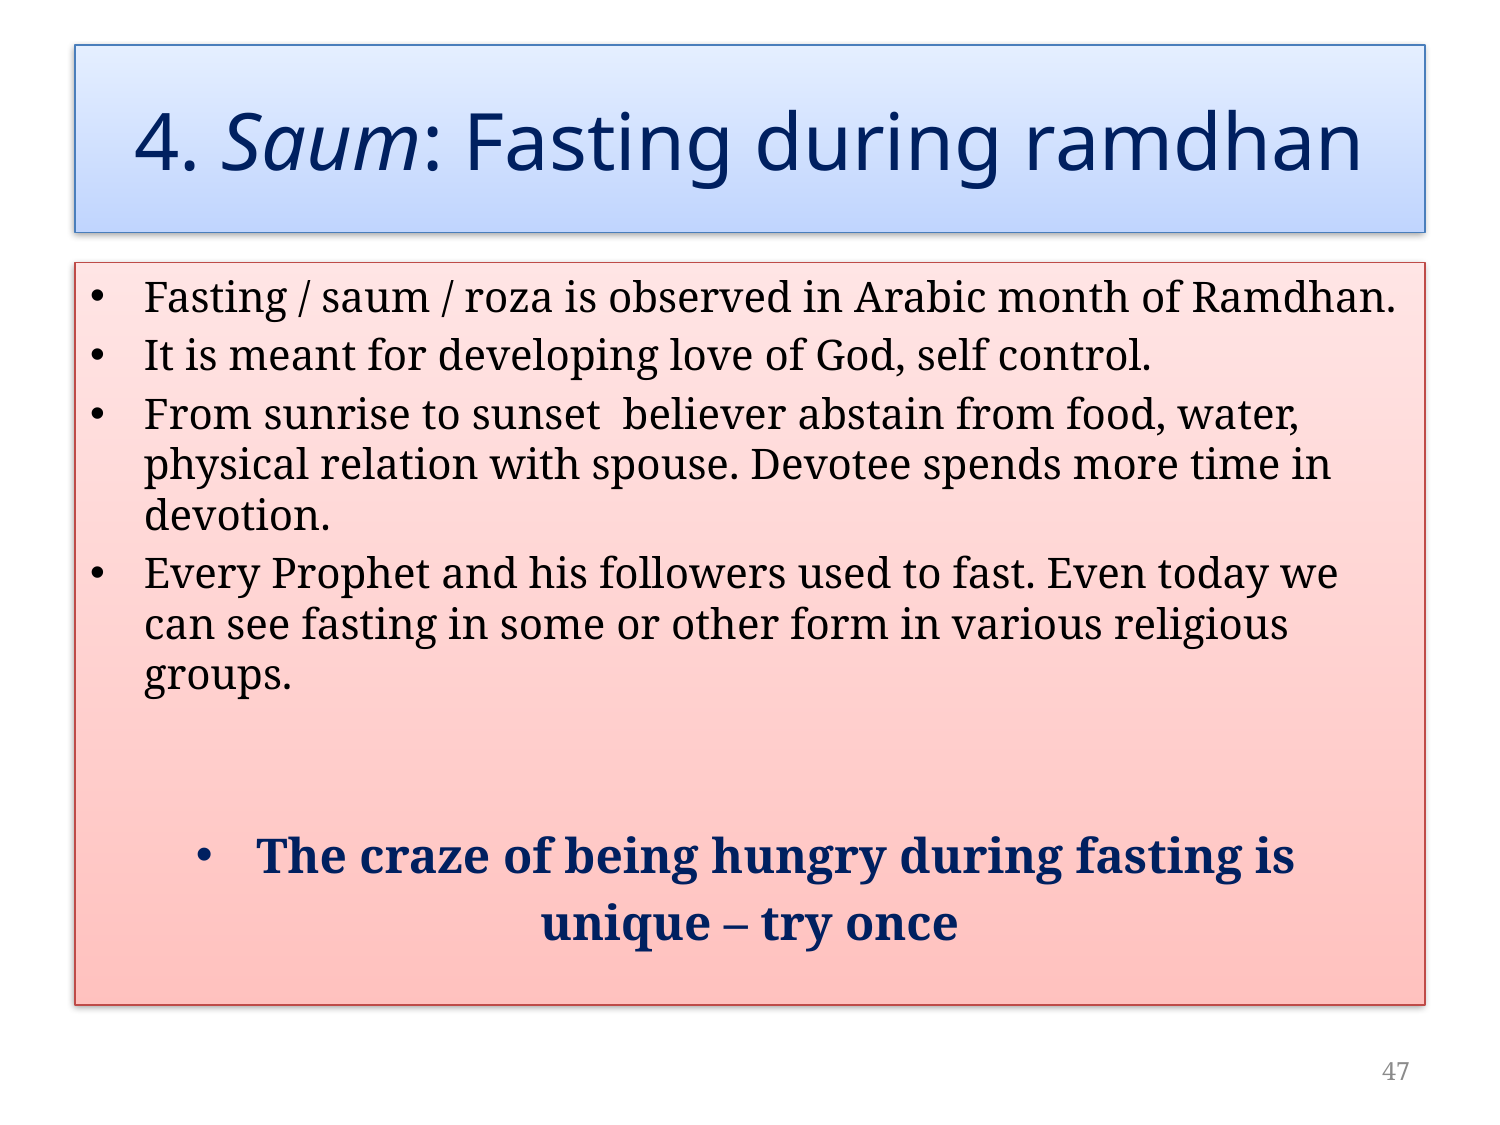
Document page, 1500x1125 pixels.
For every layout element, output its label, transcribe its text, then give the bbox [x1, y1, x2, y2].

list Fasting / saum / roza is observed in Arabic month of Ramdhan. It is meant for developing love of God, self control. From sunrise to sunset believer abstain from food, water, physical relation with spouse. Devotee spends more time in devotion. Every Prophet and his followers used to fast. Even today we can see fasting in some or other form in various religious groups. The craze of being hungry during fasting is unique – try once [74, 262, 1426, 1006]
title 4. Saum: Fasting during ramdhan [74, 44, 1426, 233]
slide_number 47 [1074, 1042, 1425, 1103]
